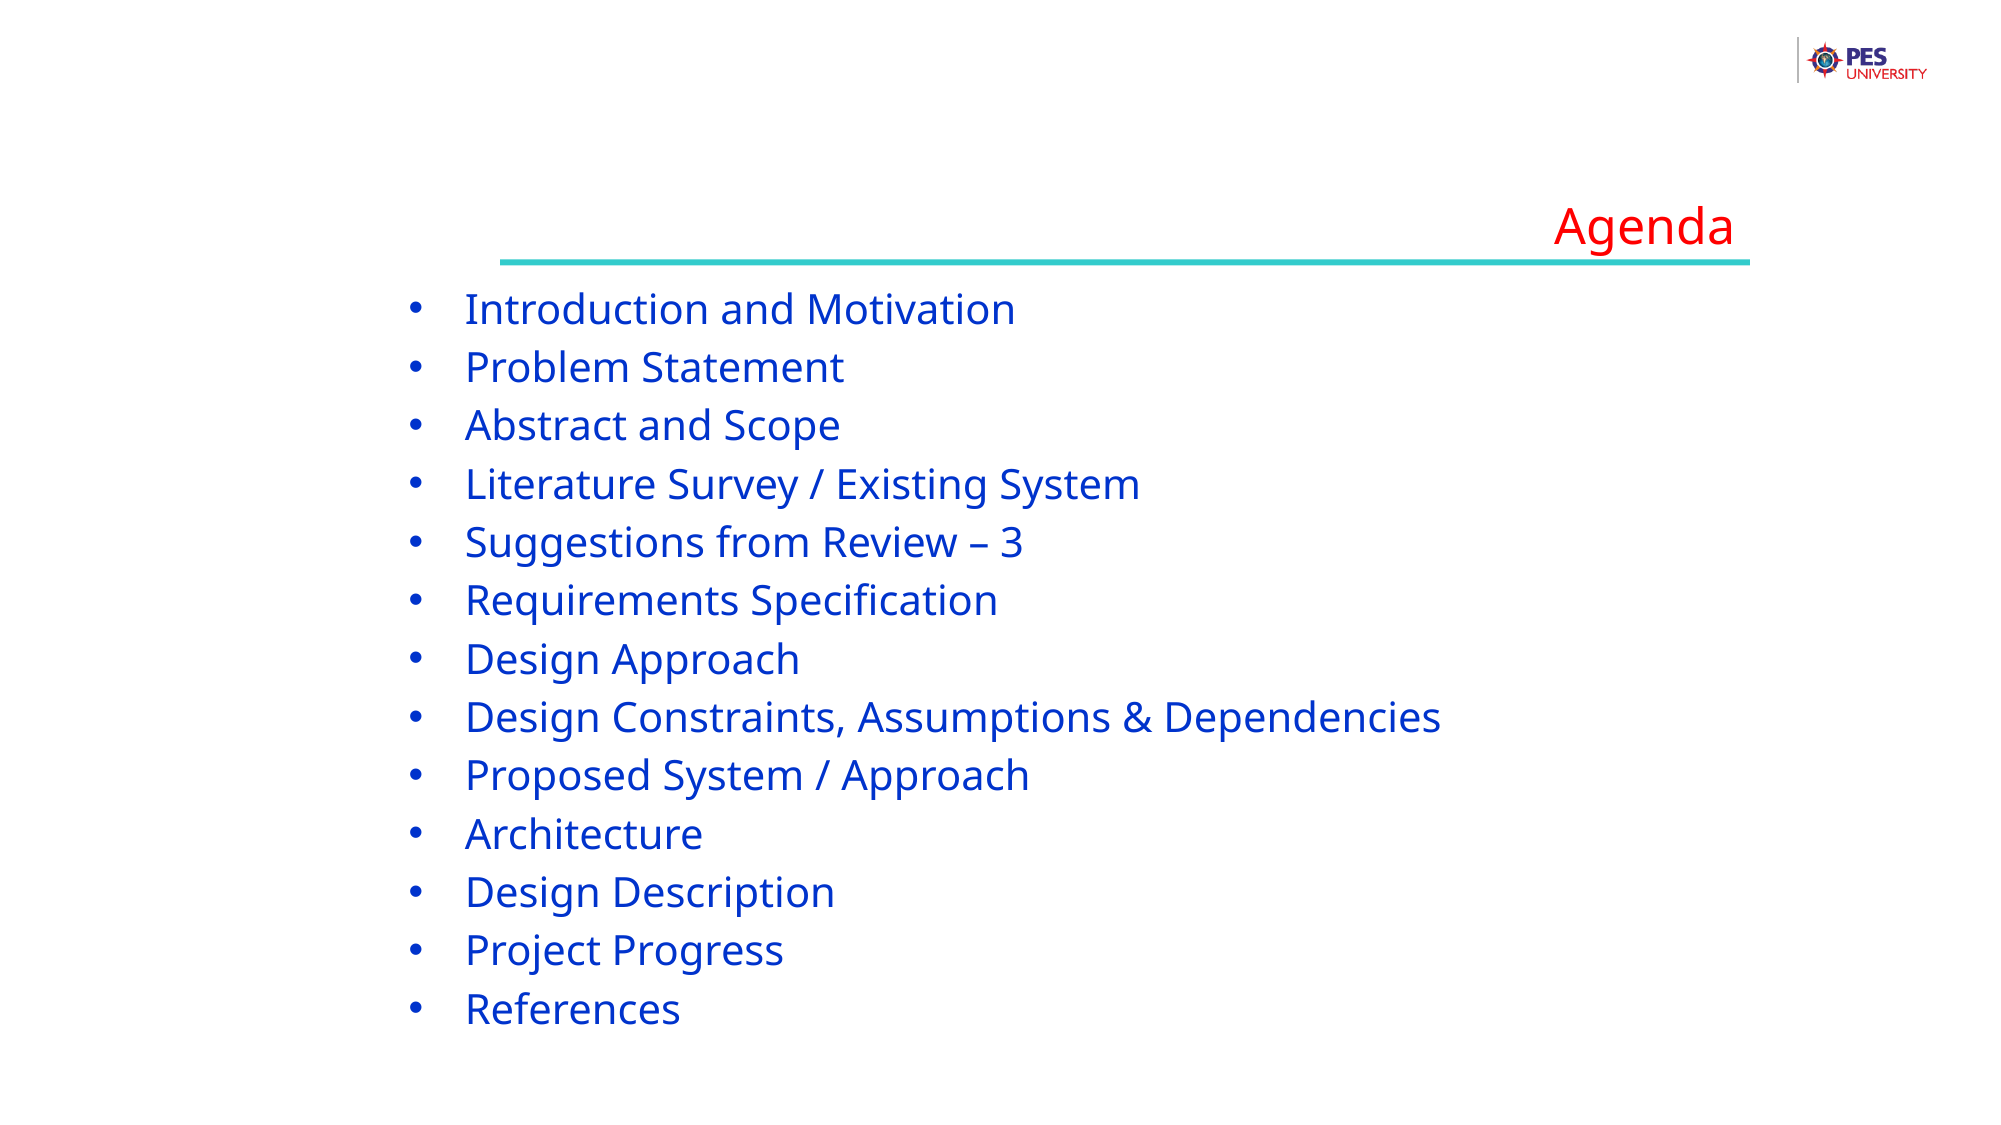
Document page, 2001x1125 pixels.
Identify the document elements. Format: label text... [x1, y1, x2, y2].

text_box Introduction and Motivation Problem Statement Abstract and Scope Literature Survey / Existing System Suggestions from Review – 3 Requirements Specification Design Approach Design Constraints, Assumptions & Dependencies Proposed System / Approach Architecture Design Description Project Progress References [337, 275, 1663, 1050]
text_box [500, 259, 1750, 266]
text_box Agenda [687, 187, 1750, 263]
picture [1806, 41, 1927, 79]
